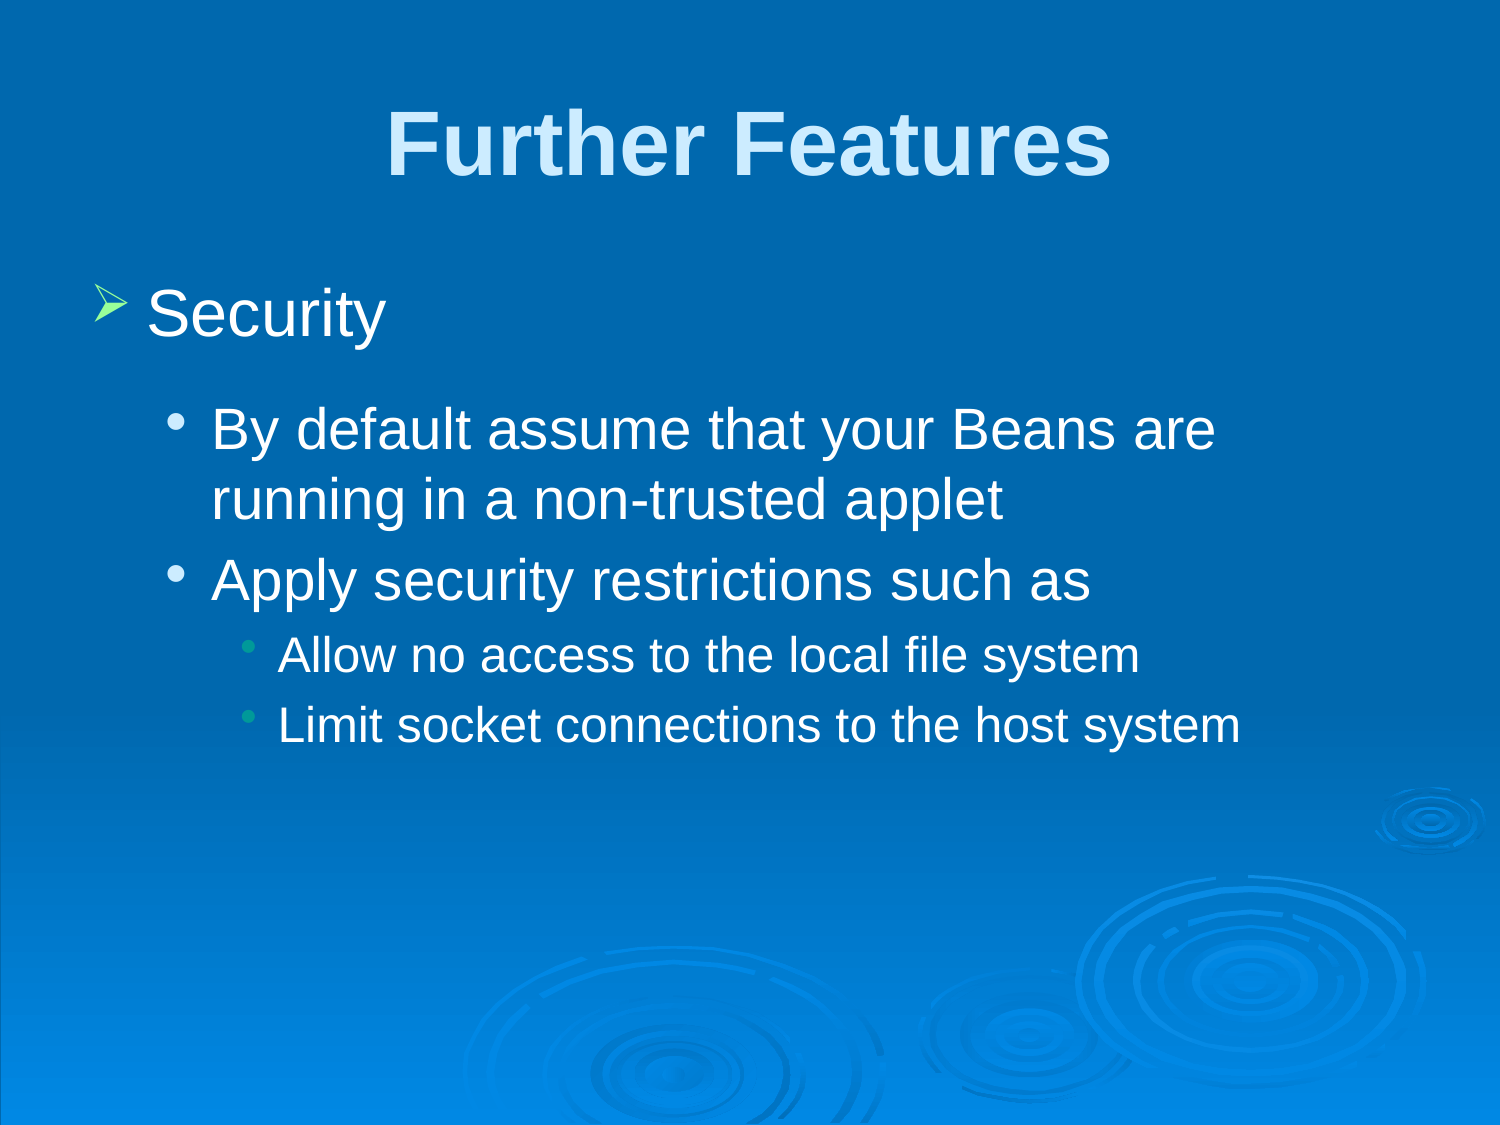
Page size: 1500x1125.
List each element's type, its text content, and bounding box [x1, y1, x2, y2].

list Security By default assume that your Beans are running in a non-trusted applet Apply security restrictions such as Allow no access to the local file system Limit socket connections to the host system [74, 262, 1426, 1006]
title Further Features [74, 45, 1426, 233]
